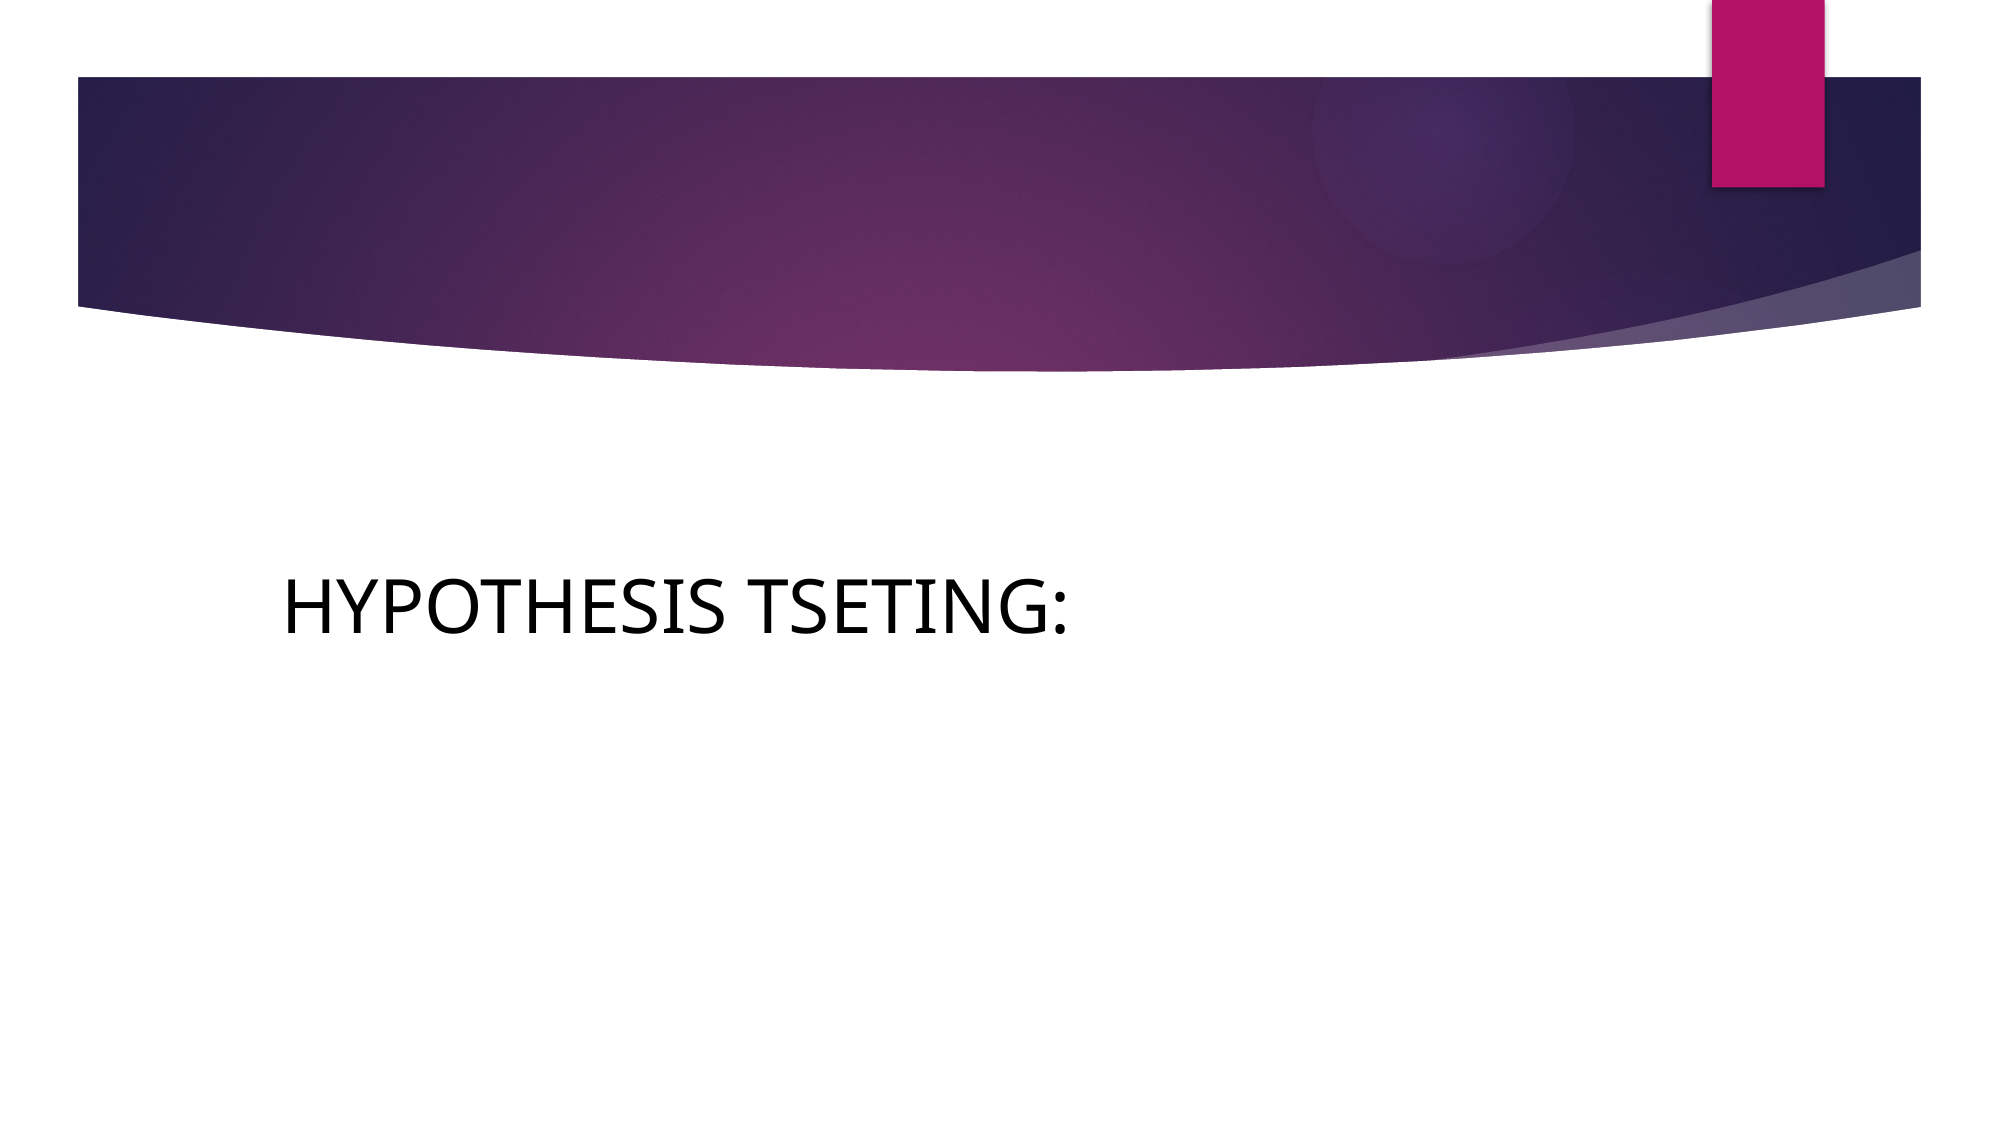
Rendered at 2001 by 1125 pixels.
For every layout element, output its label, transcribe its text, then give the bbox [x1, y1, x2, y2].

title HYPOTHESIS TSETING: [266, 545, 1704, 662]
